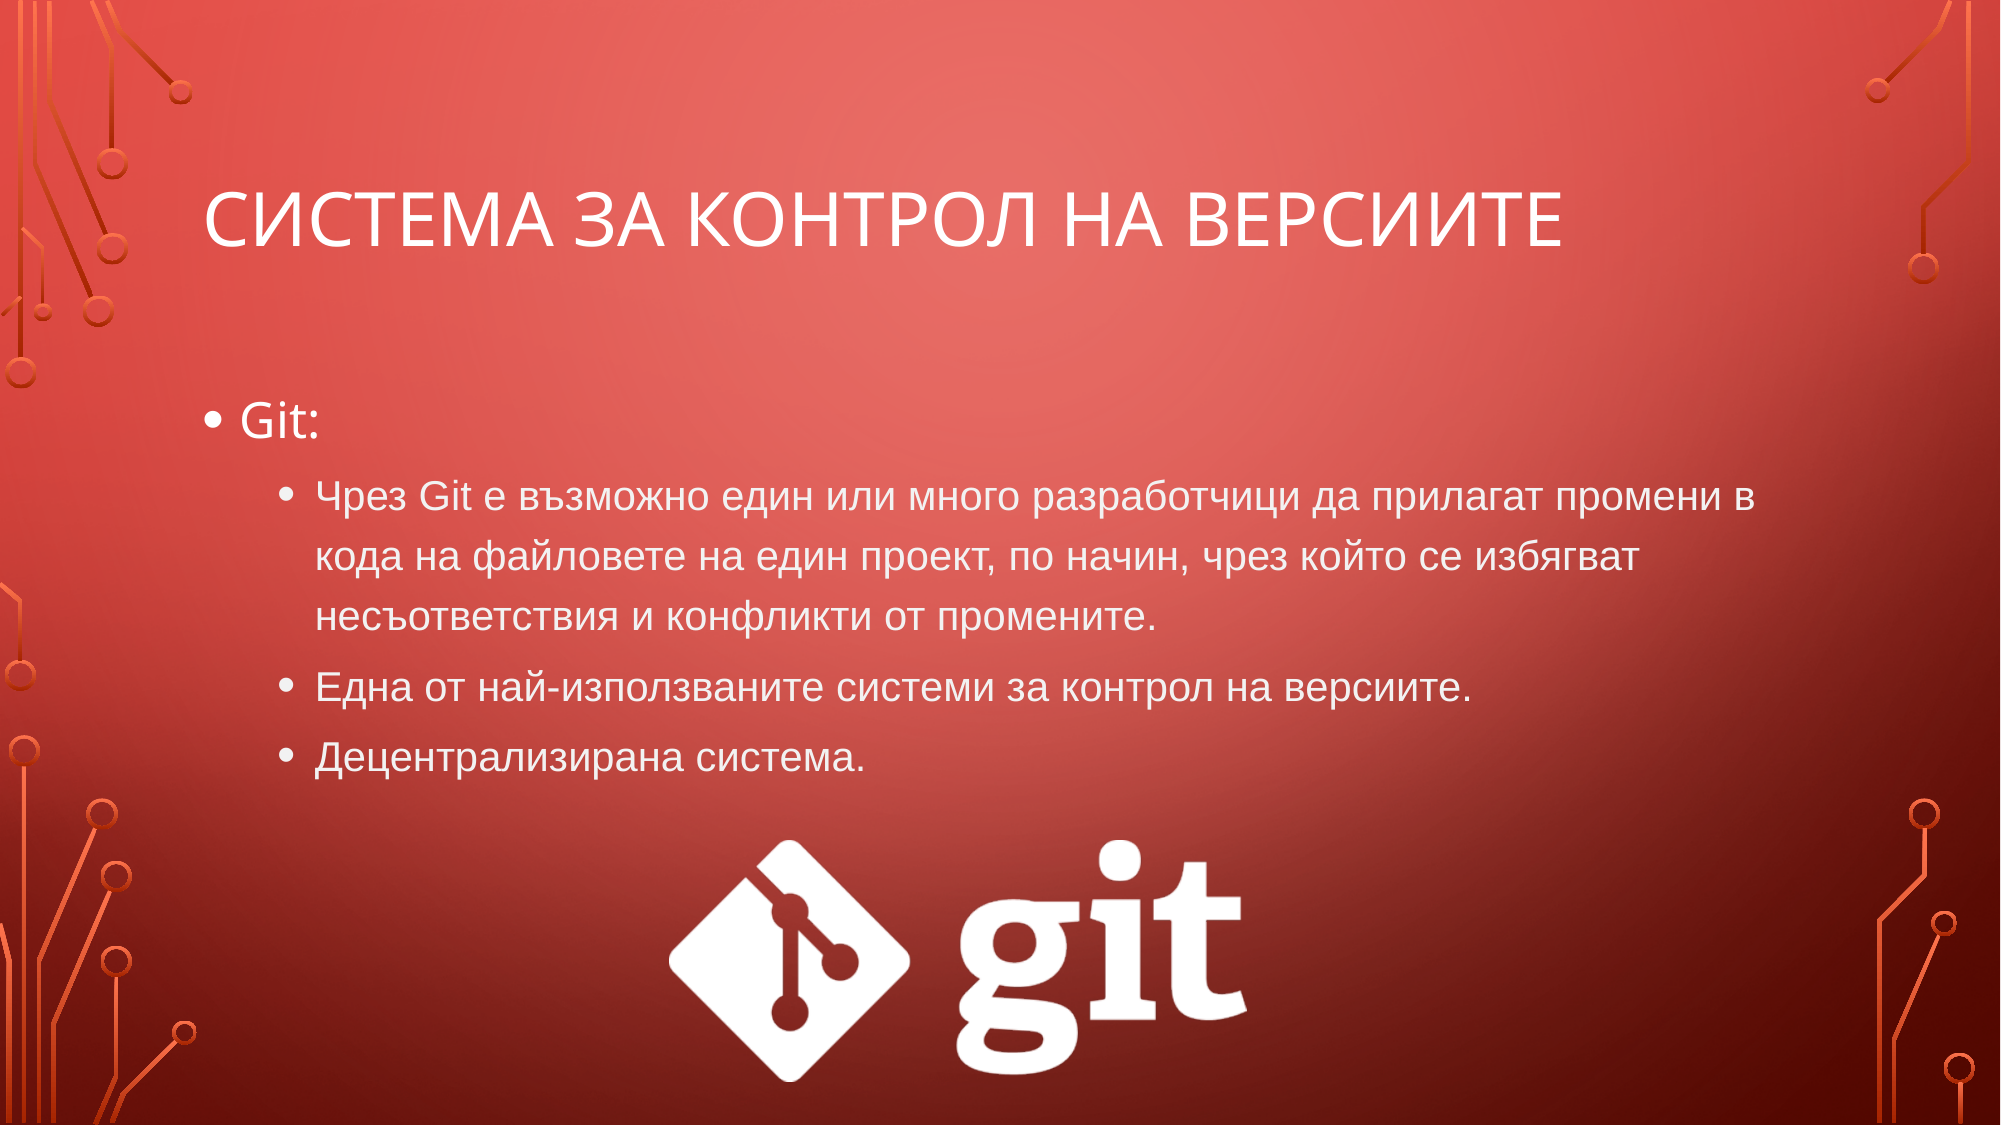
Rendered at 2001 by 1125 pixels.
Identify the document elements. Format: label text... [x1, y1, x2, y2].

picture [669, 839, 1247, 1082]
list Git: Чрез Git е възможно един или много разработчици да прилагат промени в кода на файловете на един проект, по начин, чрез който се избягват несъответствия и конфликти от промените. Една от най-използваните системи за контрол на версиите. Децентрализирана система. [187, 369, 1813, 950]
title Система за контрол на версиите [187, 101, 1813, 344]
